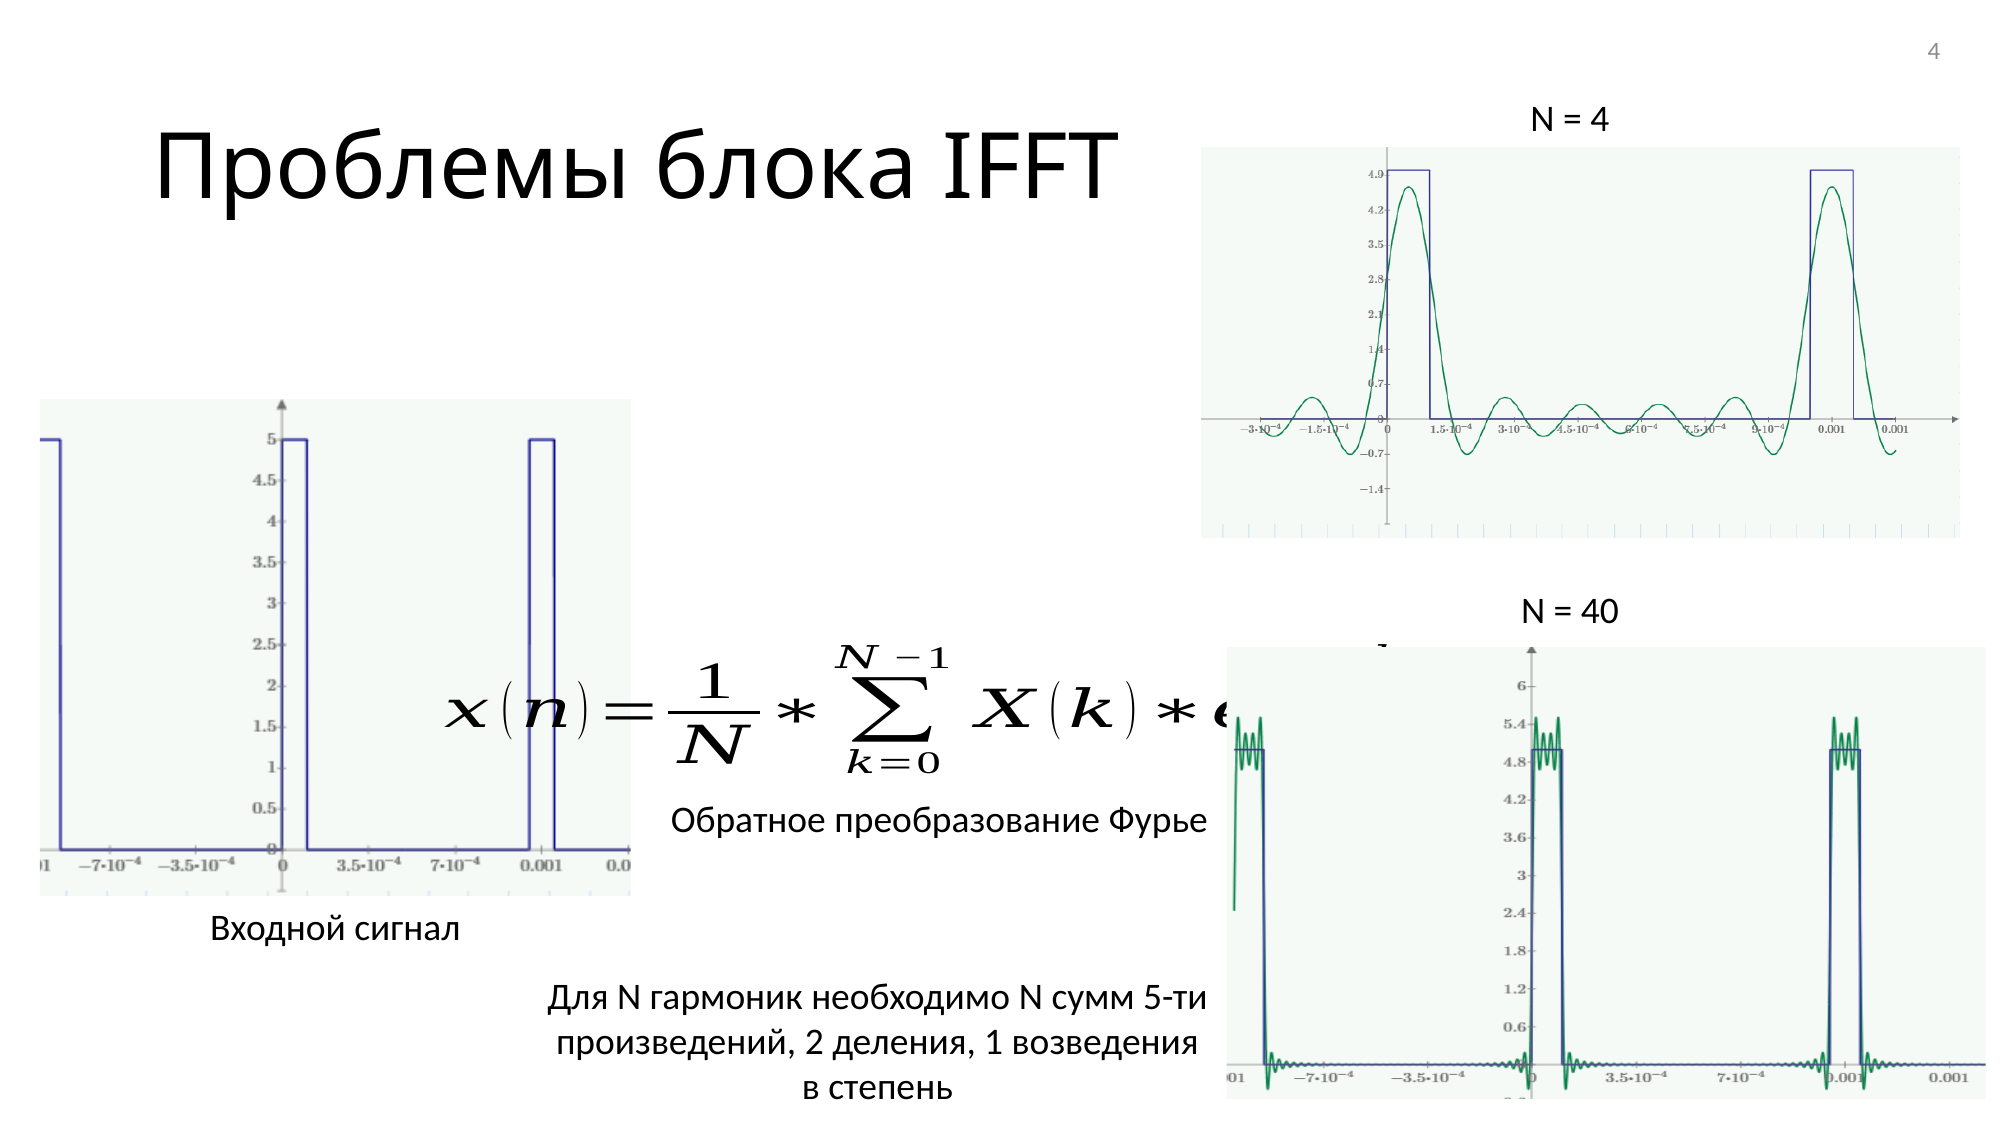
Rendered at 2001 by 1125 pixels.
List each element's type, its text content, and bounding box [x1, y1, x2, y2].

text_box N = 40 [1506, 578, 1634, 638]
text_box Входной сигнал [39, 896, 631, 956]
picture [1201, 147, 1961, 538]
text_box Для N гармоник необходимо N сумм 5-ти произведений, 2 деления, 1 возведения в степень [528, 964, 1227, 1115]
picture [1226, 647, 1986, 1099]
title Проблемы блока IFFT [137, 59, 1863, 278]
text_box Обратное преобразование Фурье [655, 787, 1224, 848]
text_box N = 4 [1515, 86, 1625, 147]
slide_number 4 [1505, 19, 1956, 80]
picture [39, 399, 631, 896]
